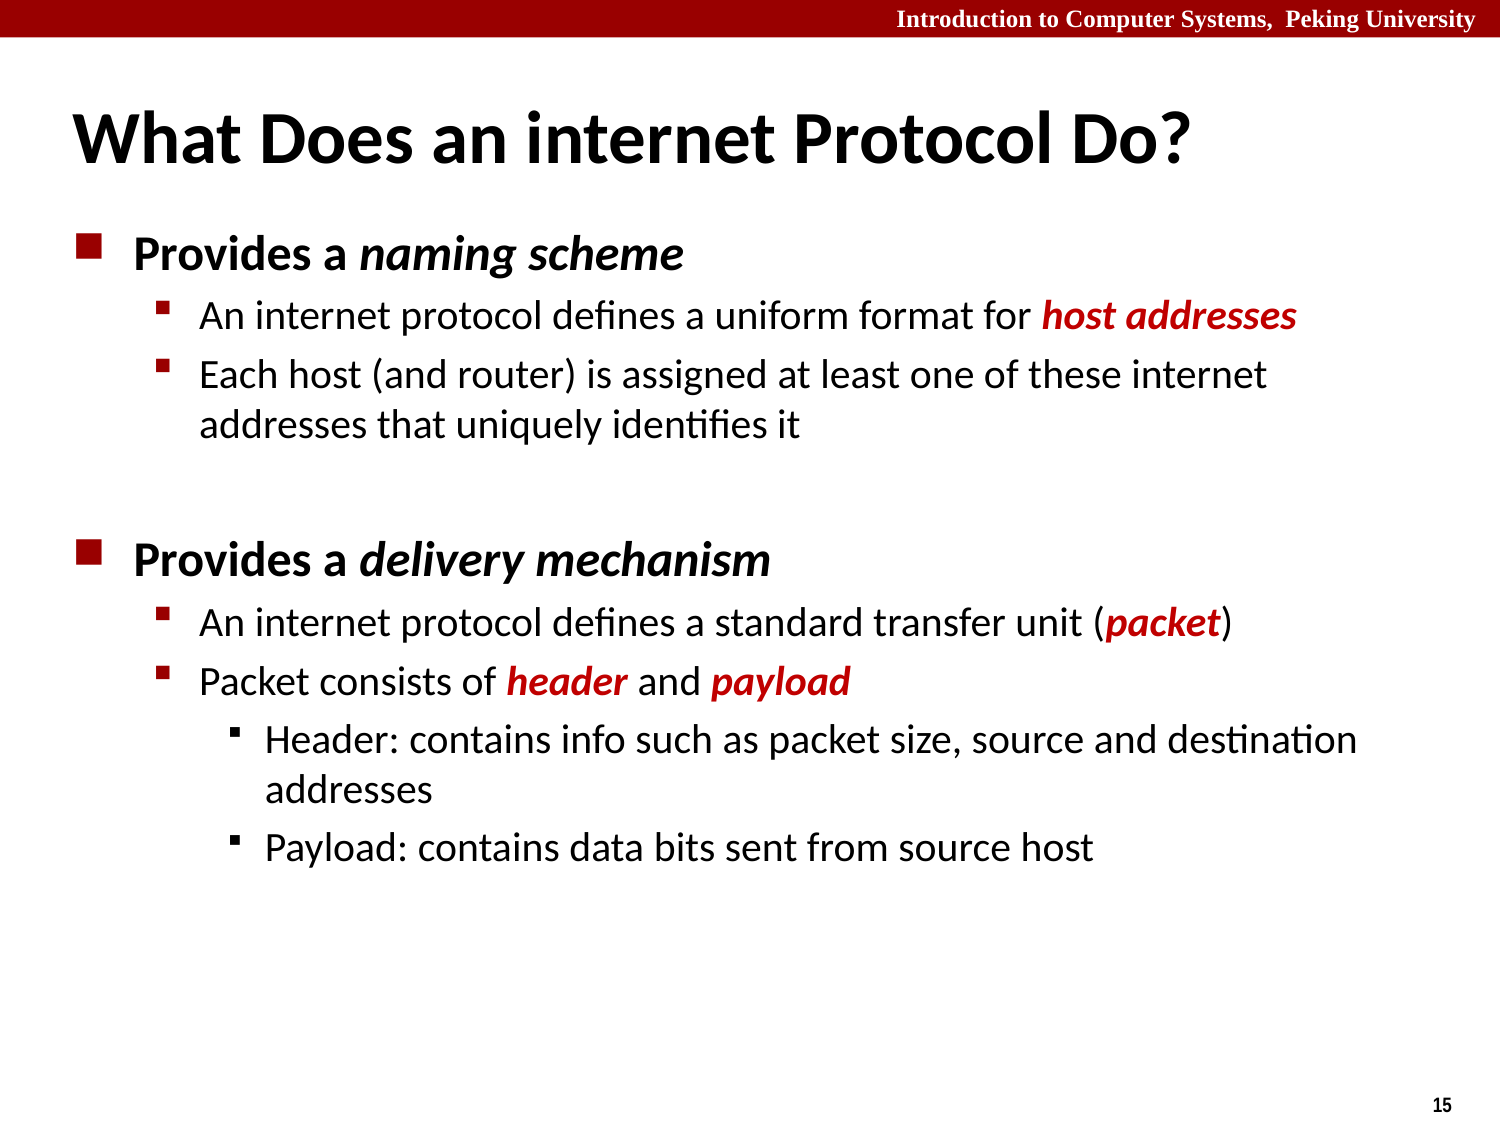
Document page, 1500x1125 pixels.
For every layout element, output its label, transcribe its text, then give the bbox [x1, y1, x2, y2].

list Provides a naming scheme An internet protocol defines a uniform format for host addresses Each host (and router) is assigned at least one of these internet addresses that uniquely identifies it Provides a delivery mechanism An internet protocol defines a standard transfer unit (packet) Packet consists of header and payload Header: contains info such as packet size, source and destination addresses Payload: contains data bits sent from source host [61, 212, 1426, 950]
title What Does an internet Protocol Do? [56, 86, 1445, 181]
